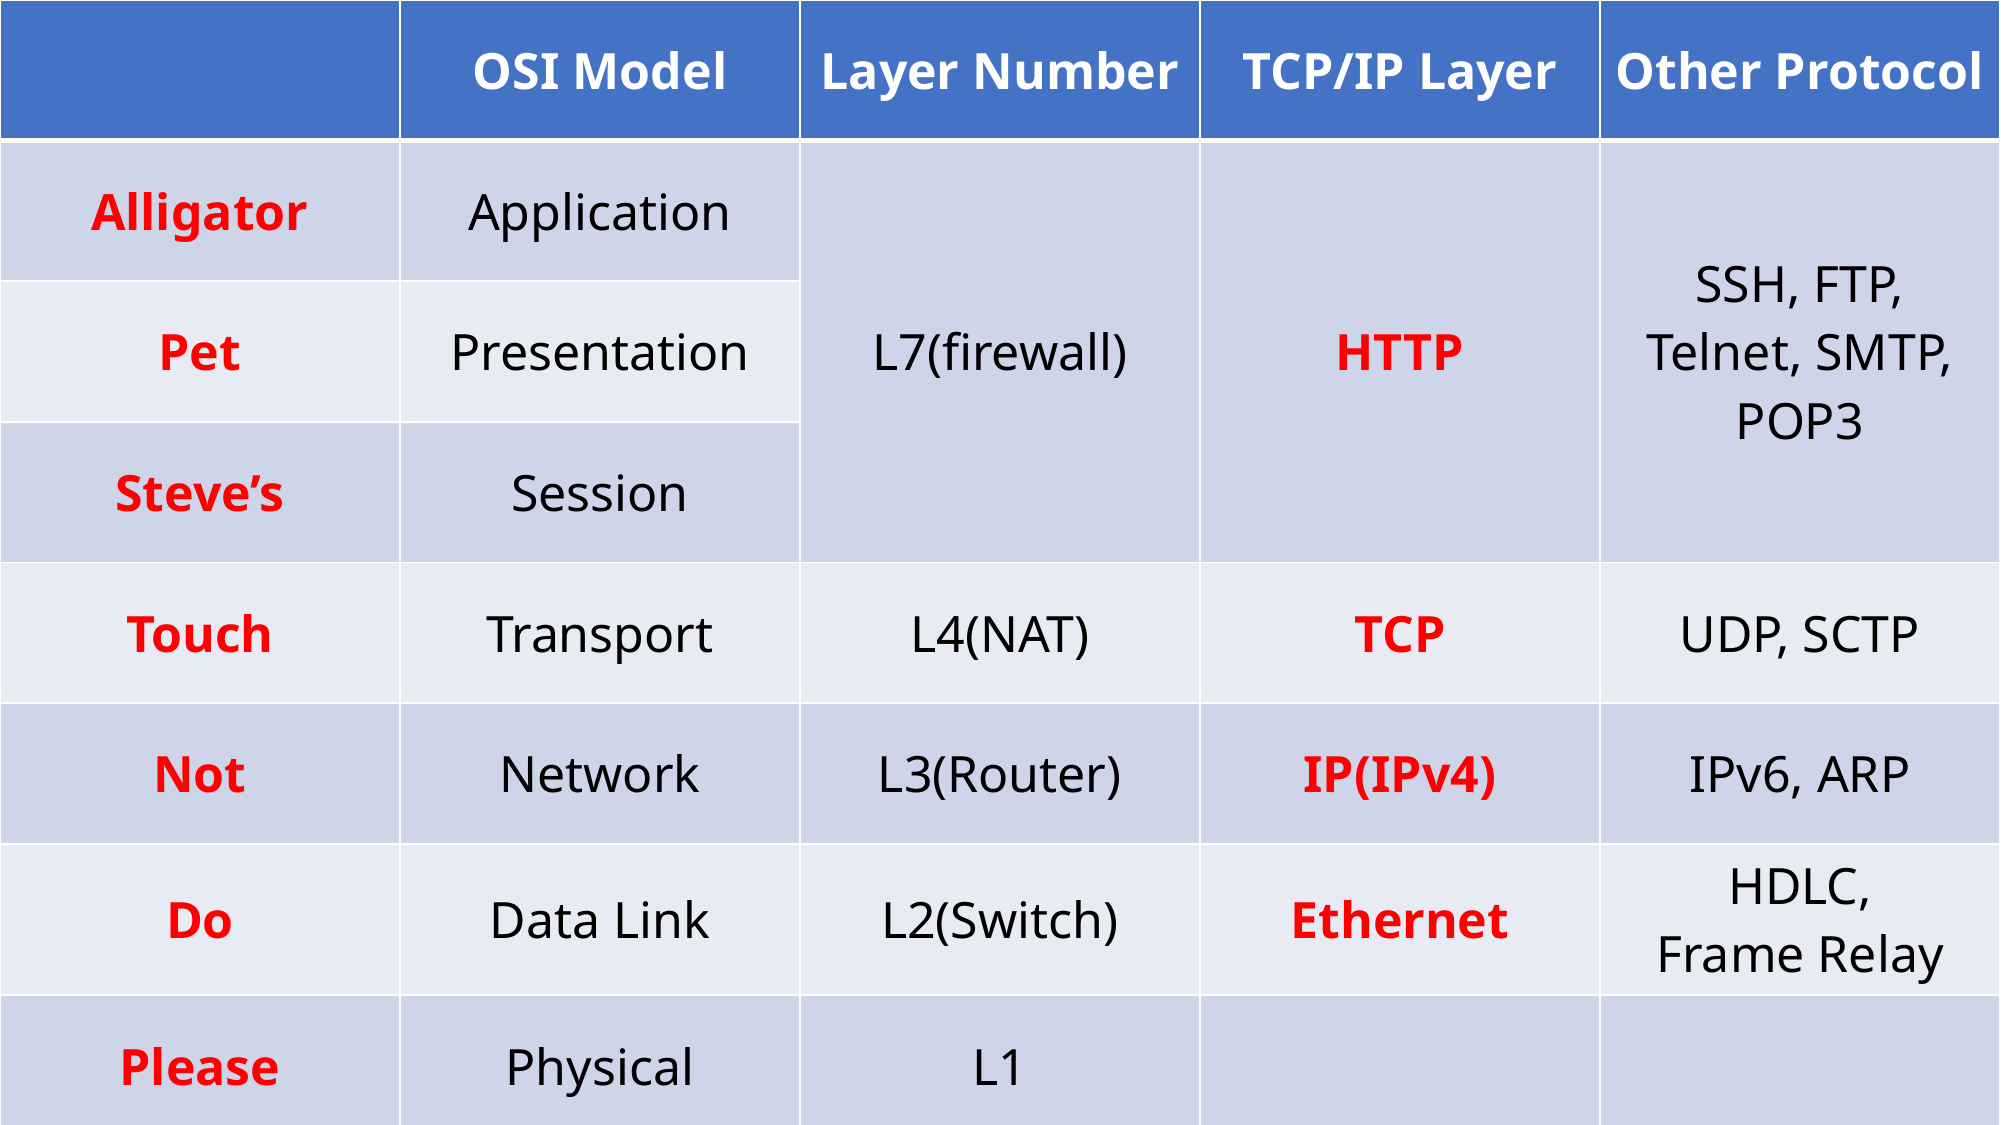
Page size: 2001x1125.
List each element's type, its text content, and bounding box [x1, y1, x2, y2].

table_cell Steve’s [1, 423, 399, 562]
table_header [1, 1, 399, 138]
table_cell Please [1, 996, 399, 1125]
table_cell [1201, 996, 1599, 1125]
table_cell [1601, 996, 1999, 1125]
table_cell Presentation [401, 282, 799, 421]
table_cell Physical [401, 996, 799, 1125]
table_header Layer Number [801, 1, 1199, 138]
table_cell Not [1, 704, 399, 843]
table_cell Session [401, 423, 799, 562]
table_cell L7(firewall) [801, 143, 1199, 562]
table_cell Network [401, 704, 799, 843]
table_cell IPv6, ARP [1601, 704, 1999, 843]
table_cell HDLC, Frame Relay [1601, 845, 1999, 994]
table_cell L1 [801, 996, 1199, 1125]
table_cell L4(NAT) [801, 563, 1199, 702]
table_cell Pet [1, 282, 399, 421]
table_cell Do [1, 845, 399, 994]
table_cell Touch [1, 563, 399, 702]
table_cell TCP [1201, 563, 1599, 702]
table_header TCP/IP Layer [1201, 1, 1599, 138]
table_cell Transport [401, 563, 799, 702]
table_cell Alligator [1, 143, 399, 280]
table_header Other Protocol [1601, 1, 1999, 138]
table_cell Data Link [401, 845, 799, 994]
table_header OSI Model [401, 1, 799, 138]
table_cell L3(Router) [801, 704, 1199, 843]
table_cell L2(Switch) [801, 845, 1199, 994]
table_cell Ethernet [1201, 845, 1599, 994]
table_cell IP(IPv4) [1201, 704, 1599, 843]
table_cell SSH, FTP, Telnet, SMTP, POP3 [1601, 143, 1999, 562]
table_cell HTTP [1201, 143, 1599, 562]
table_cell UDP, SCTP [1601, 563, 1999, 702]
table_cell Application [401, 143, 799, 280]
